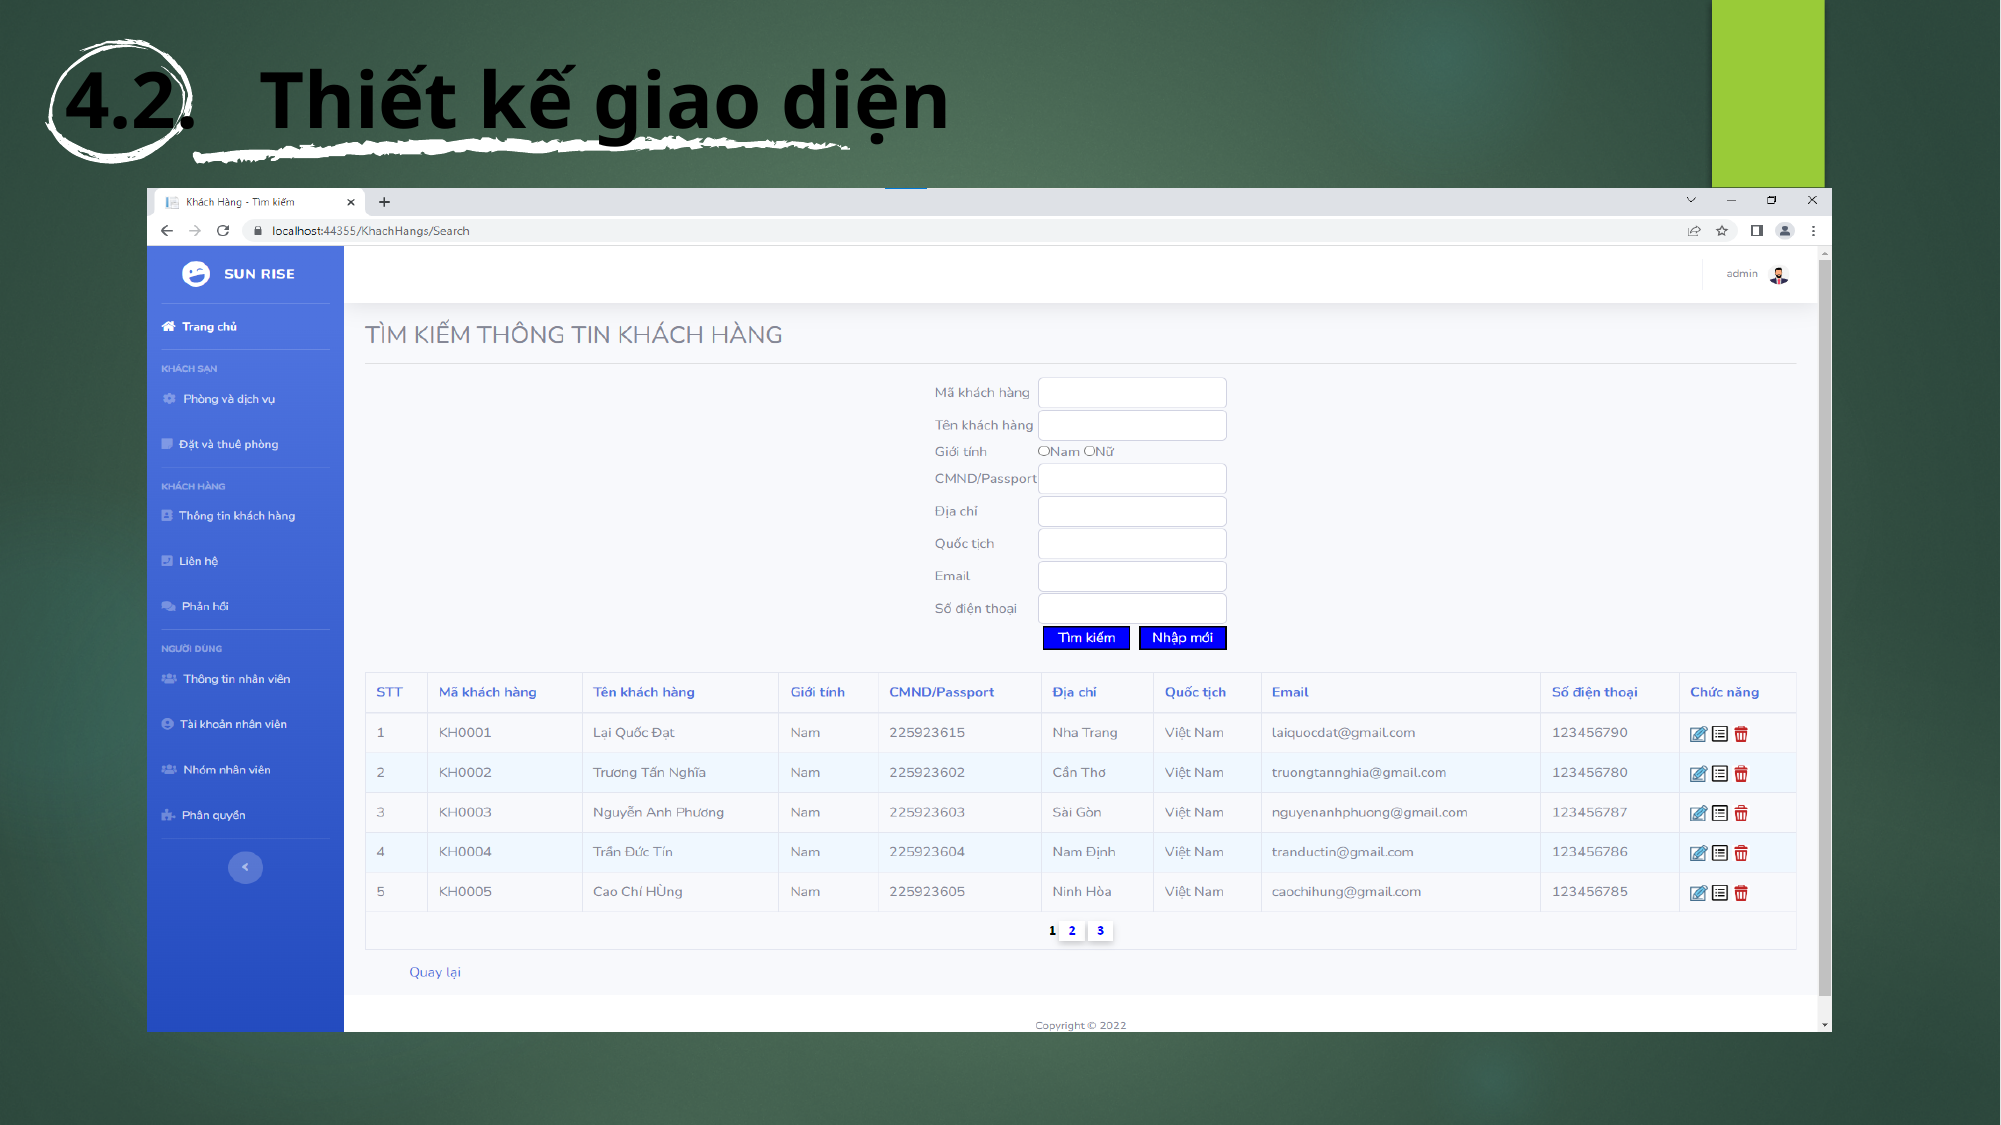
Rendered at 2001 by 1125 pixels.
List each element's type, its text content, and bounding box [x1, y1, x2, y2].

text_box 4.2. Thiết kế giao diện [45, 0, 1488, 164]
picture [0, 0, 1832, 1125]
